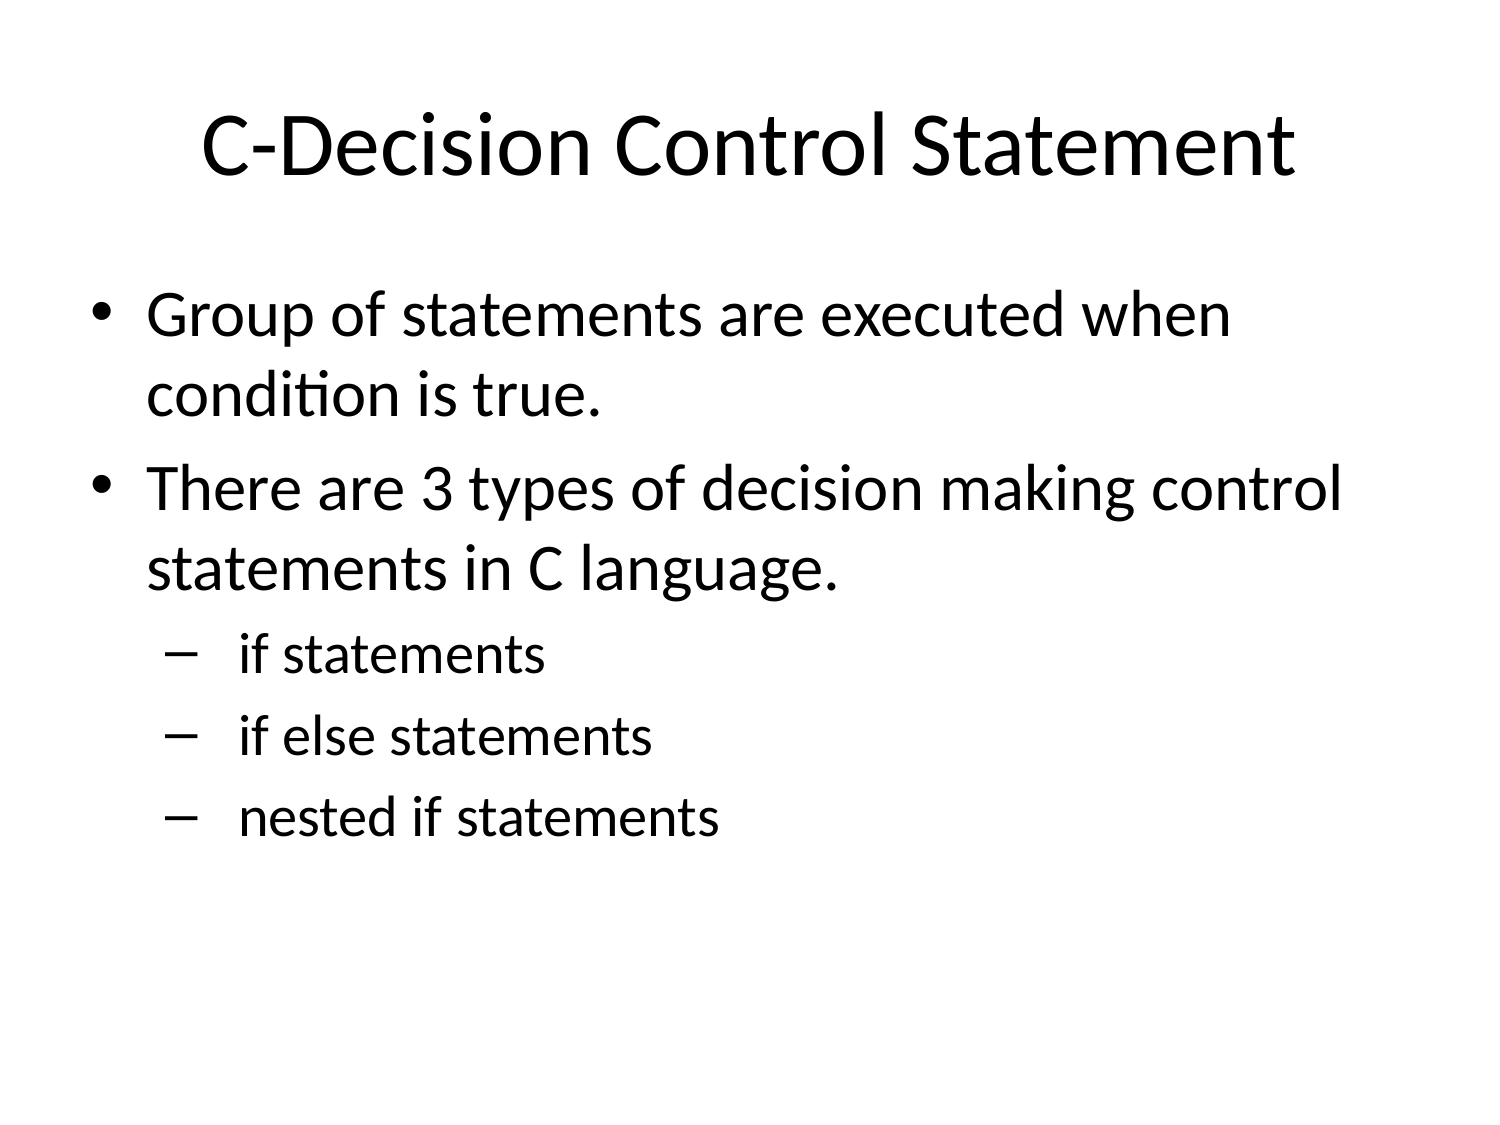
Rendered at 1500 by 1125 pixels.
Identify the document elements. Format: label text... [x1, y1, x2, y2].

title C-Decision Control Statement [75, 45, 1425, 233]
list Group of statements are executed when condition is true. There are 3 types of decision making control statements in C language. if statements if else statements nested if statements [75, 262, 1425, 1005]
